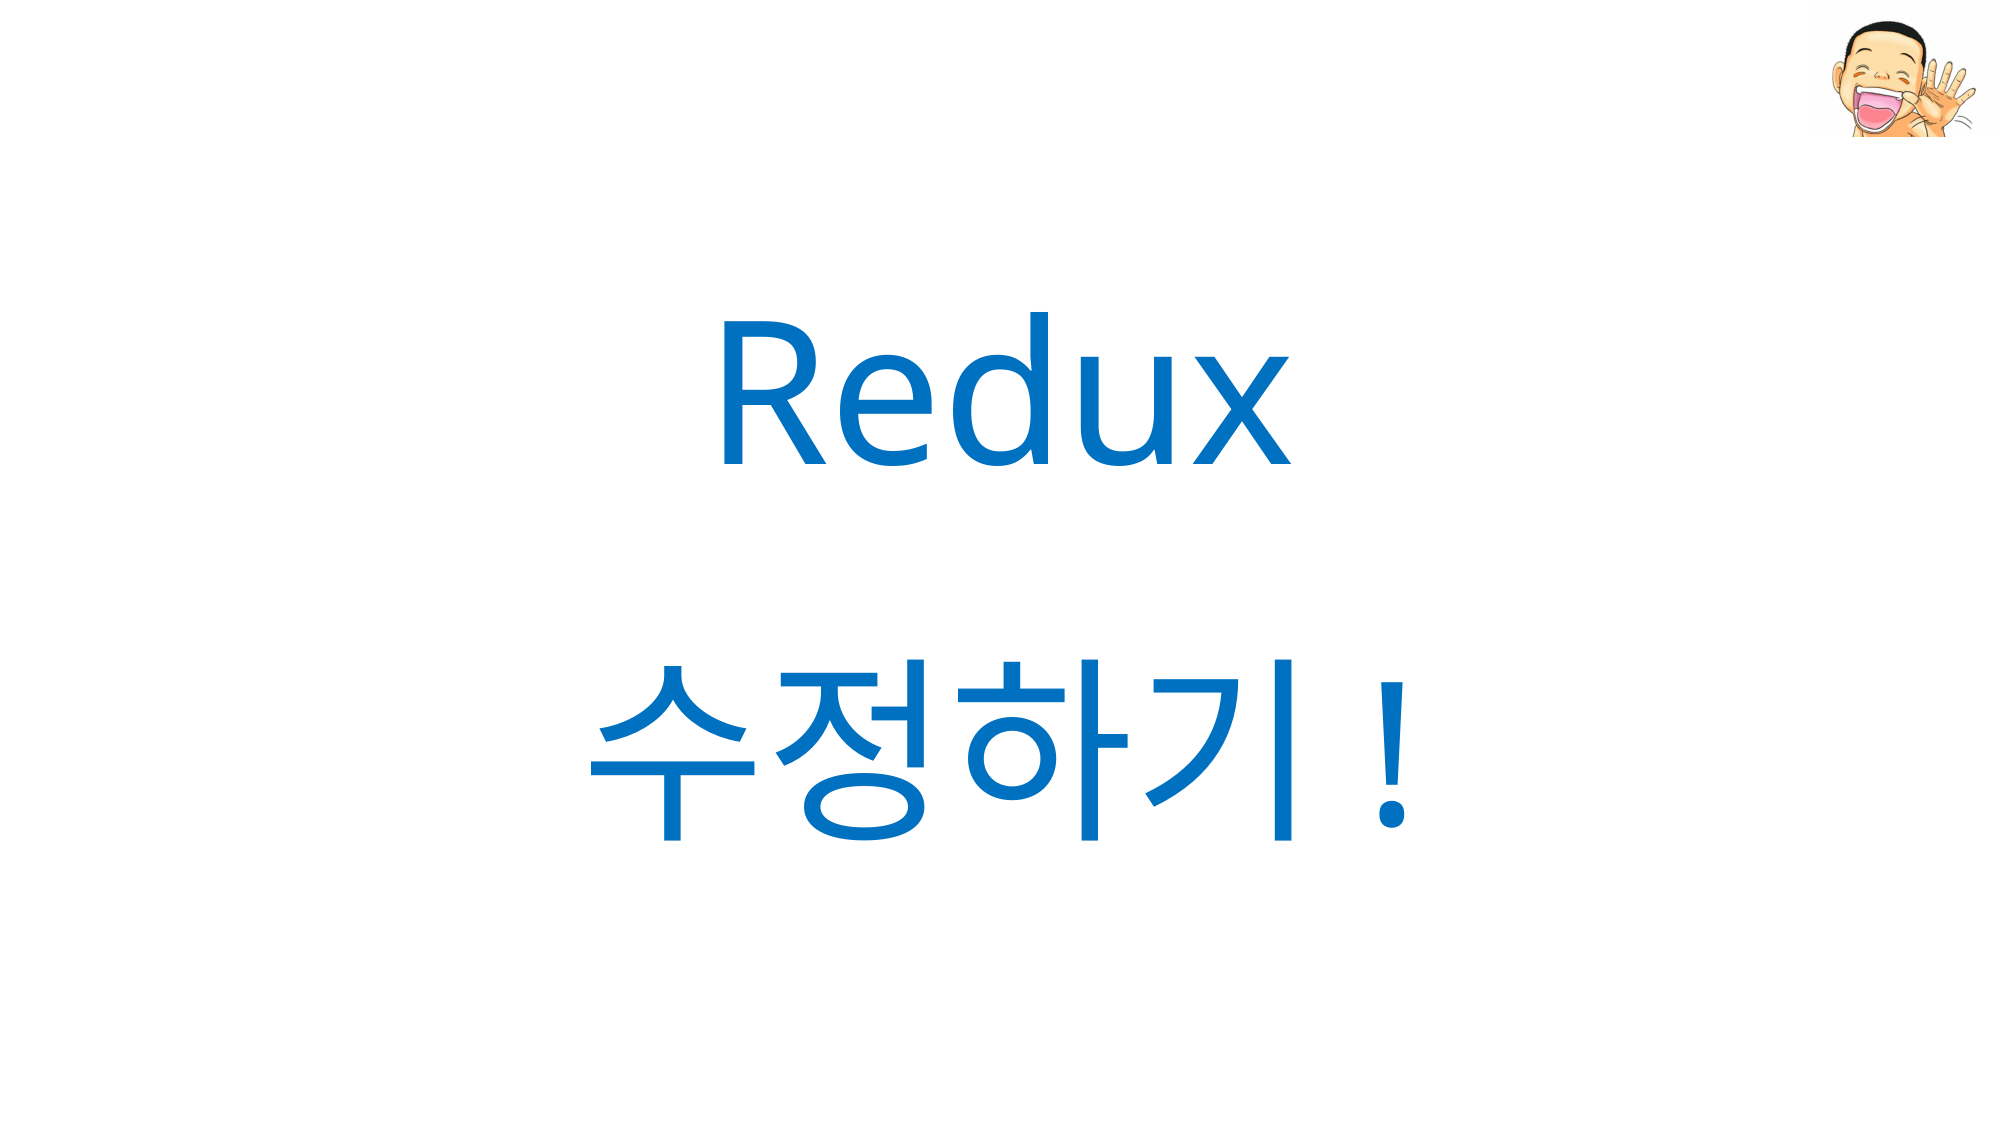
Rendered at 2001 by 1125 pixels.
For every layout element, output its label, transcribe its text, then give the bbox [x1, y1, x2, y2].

picture [1808, 0, 2000, 137]
text_box Redux 수정하기! [0, 137, 2000, 873]
